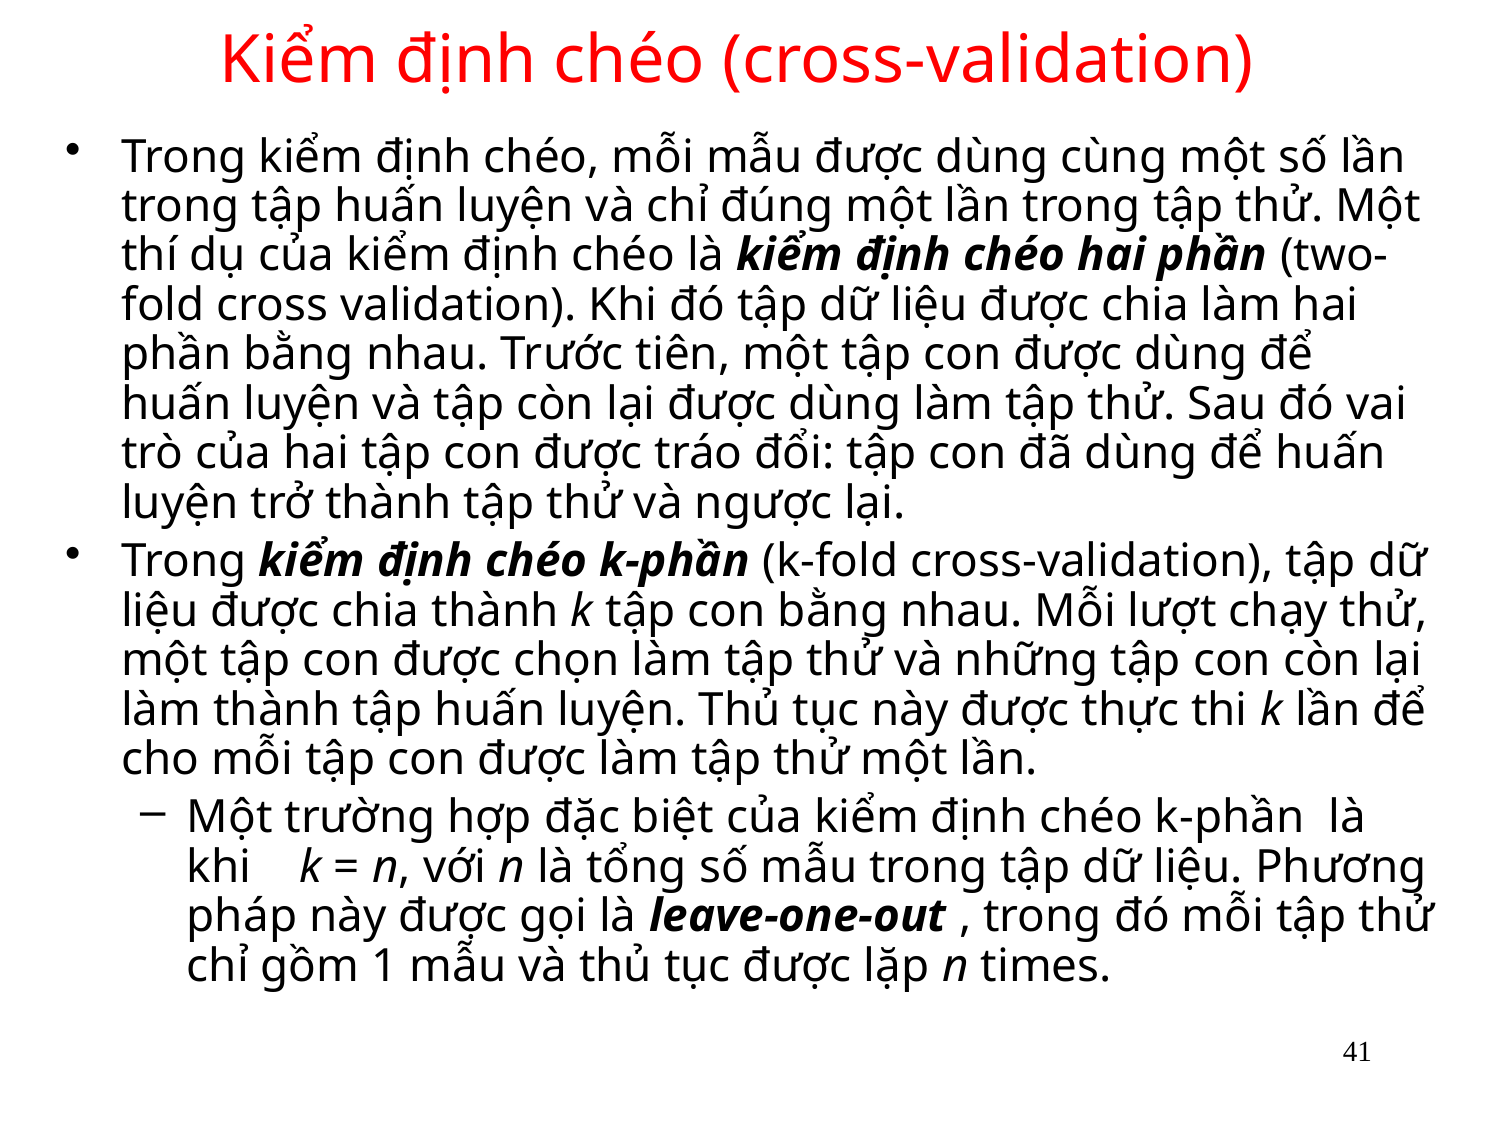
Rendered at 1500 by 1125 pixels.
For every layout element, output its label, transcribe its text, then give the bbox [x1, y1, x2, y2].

list Trong kiểm định chéo, mỗi mẫu được dùng cùng một số lần trong tập huấn luyện và chỉ đúng một lần trong tập thử. Một thí dụ của kiểm định chéo là kiểm định chéo hai phần (two-fold cross validation). Khi đó tập dữ liệu được chia làm hai phần bằng nhau. Trước tiên, một tập con được dùng để huấn luyện và tập còn lại được dùng làm tập thử. Sau đó vai trò của hai tập con được tráo đổi: tập con đã dùng để huấn luyện trở thành tập thử và ngược lại. Trong kiểm định chéo k-phần (k-fold cross-validation), tập dữ liệu được chia thành k tập con bằng nhau. Mỗi lượt chạy thử, một tập con được chọn làm tập thử và những tập con còn lại làm thành tập huấn luyện. Thủ tục này được thực thi k lần để cho mỗi tập con được làm tập thử một lần. Một trường hợp đặc biệt của kiểm định chéo k-phần là khi k = n, với n là tổng số mẫu trong tập dữ liệu. Phương pháp này được gọi là leave-one-out , trong đó mỗi tập thử chỉ gồm 1 mẫu và thủ tục được lặp n times. [50, 125, 1450, 944]
slide_number 41 [1074, 1025, 1388, 1100]
title Kiểm định chéo (cross-validation) [99, 24, 1375, 88]
